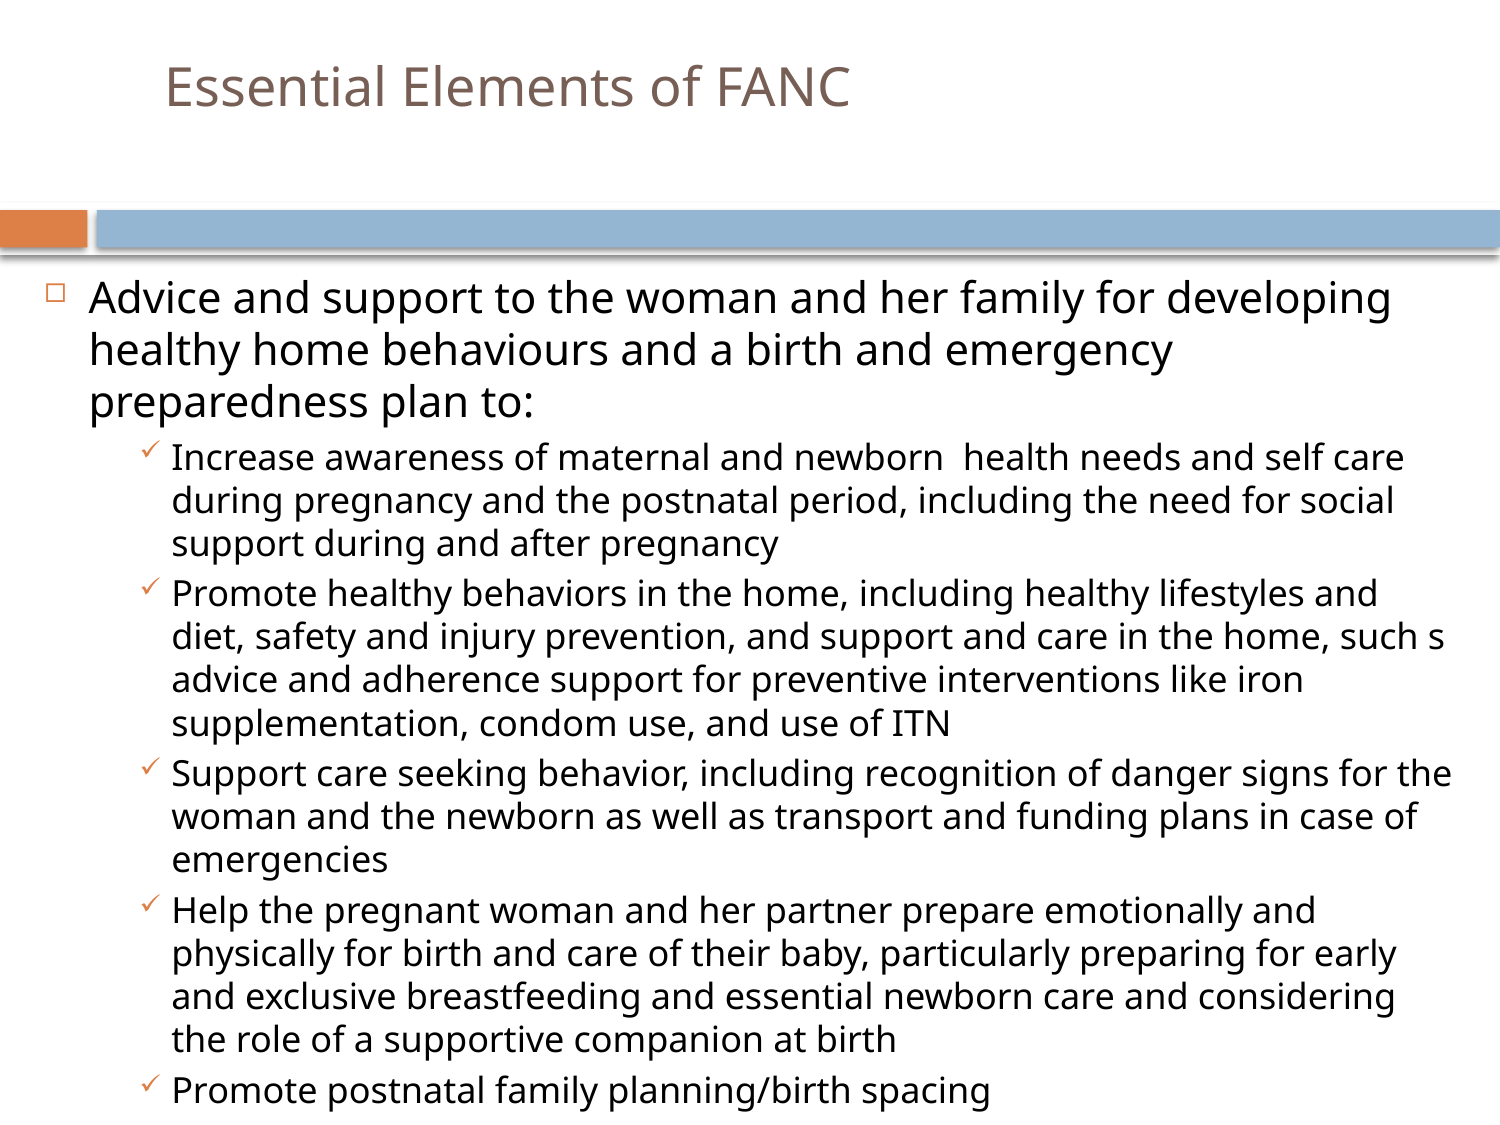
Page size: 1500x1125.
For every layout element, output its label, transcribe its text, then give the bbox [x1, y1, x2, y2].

list Advice and support to the woman and her family for developing healthy home behaviours and a birth and emergency preparedness plan to: Increase awareness of maternal and newborn health needs and self care during pregnancy and the postnatal period, including the need for social support during and after pregnancy Promote healthy behaviors in the home, including healthy lifestyles and diet, safety and injury prevention, and support and care in the home, such s advice and adherence support for preventive interventions like iron supplementation, condom use, and use of ITN Support care seeking behavior, including recognition of danger signs for the woman and the newborn as well as transport and funding plans in case of emergencies Help the pregnant woman and her partner prepare emotionally and physically for birth and care of their baby, particularly preparing for early and exclusive breastfeeding and essential newborn care and considering the role of a supportive companion at birth Promote postnatal family planning/birth spacing [29, 137, 1471, 1125]
title Essential Elements of FANC [150, 45, 1425, 126]
